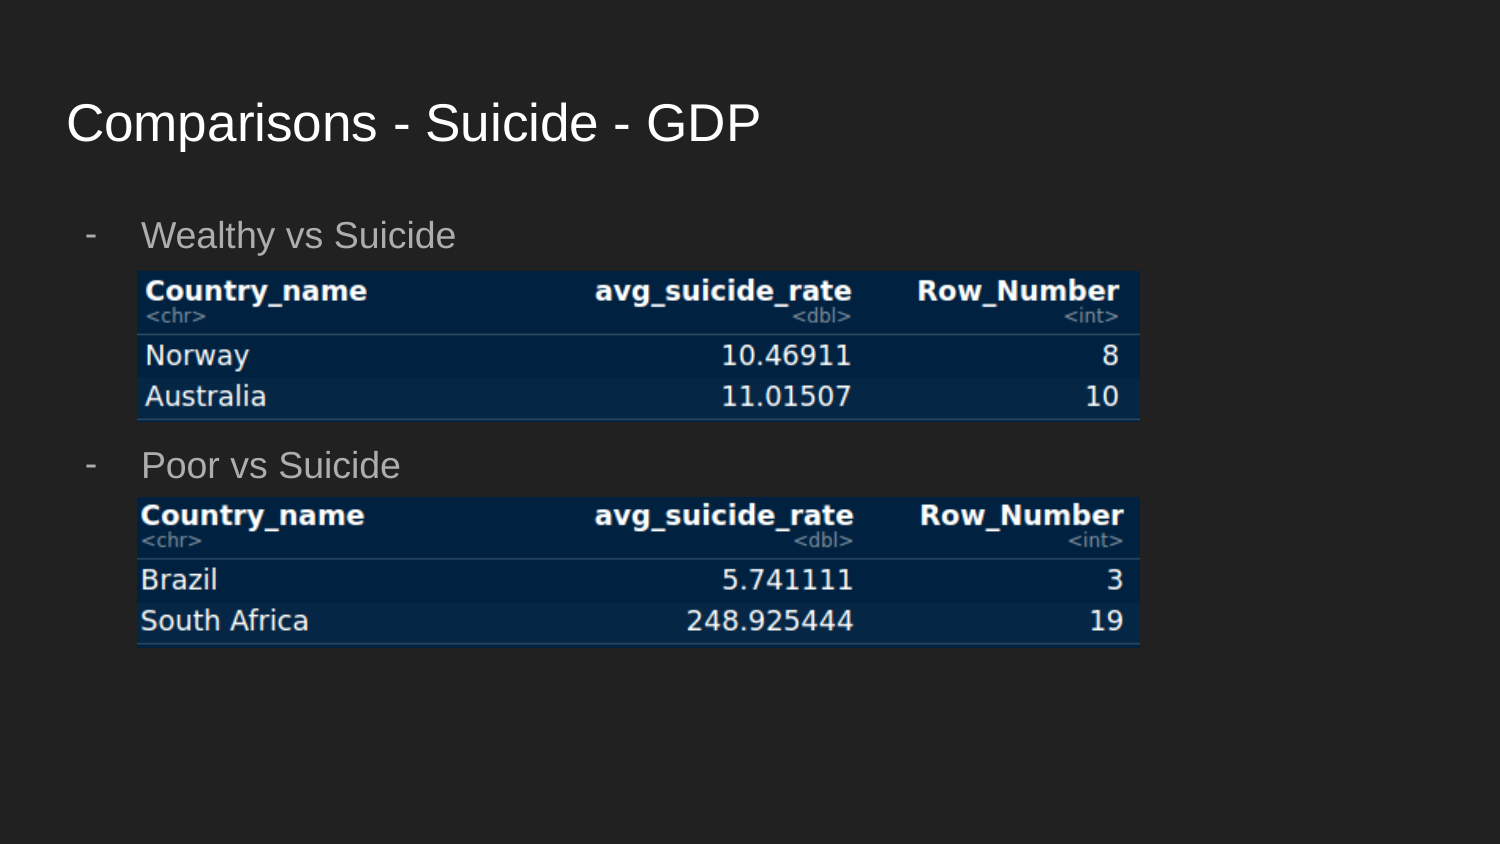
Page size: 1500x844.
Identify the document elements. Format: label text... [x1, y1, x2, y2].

picture [137, 496, 1140, 648]
picture [137, 271, 1140, 423]
title Comparisons - Suicide - GDP [51, 72, 1449, 167]
list Wealthy vs Suicide Poor vs Suicide [51, 189, 1449, 750]
